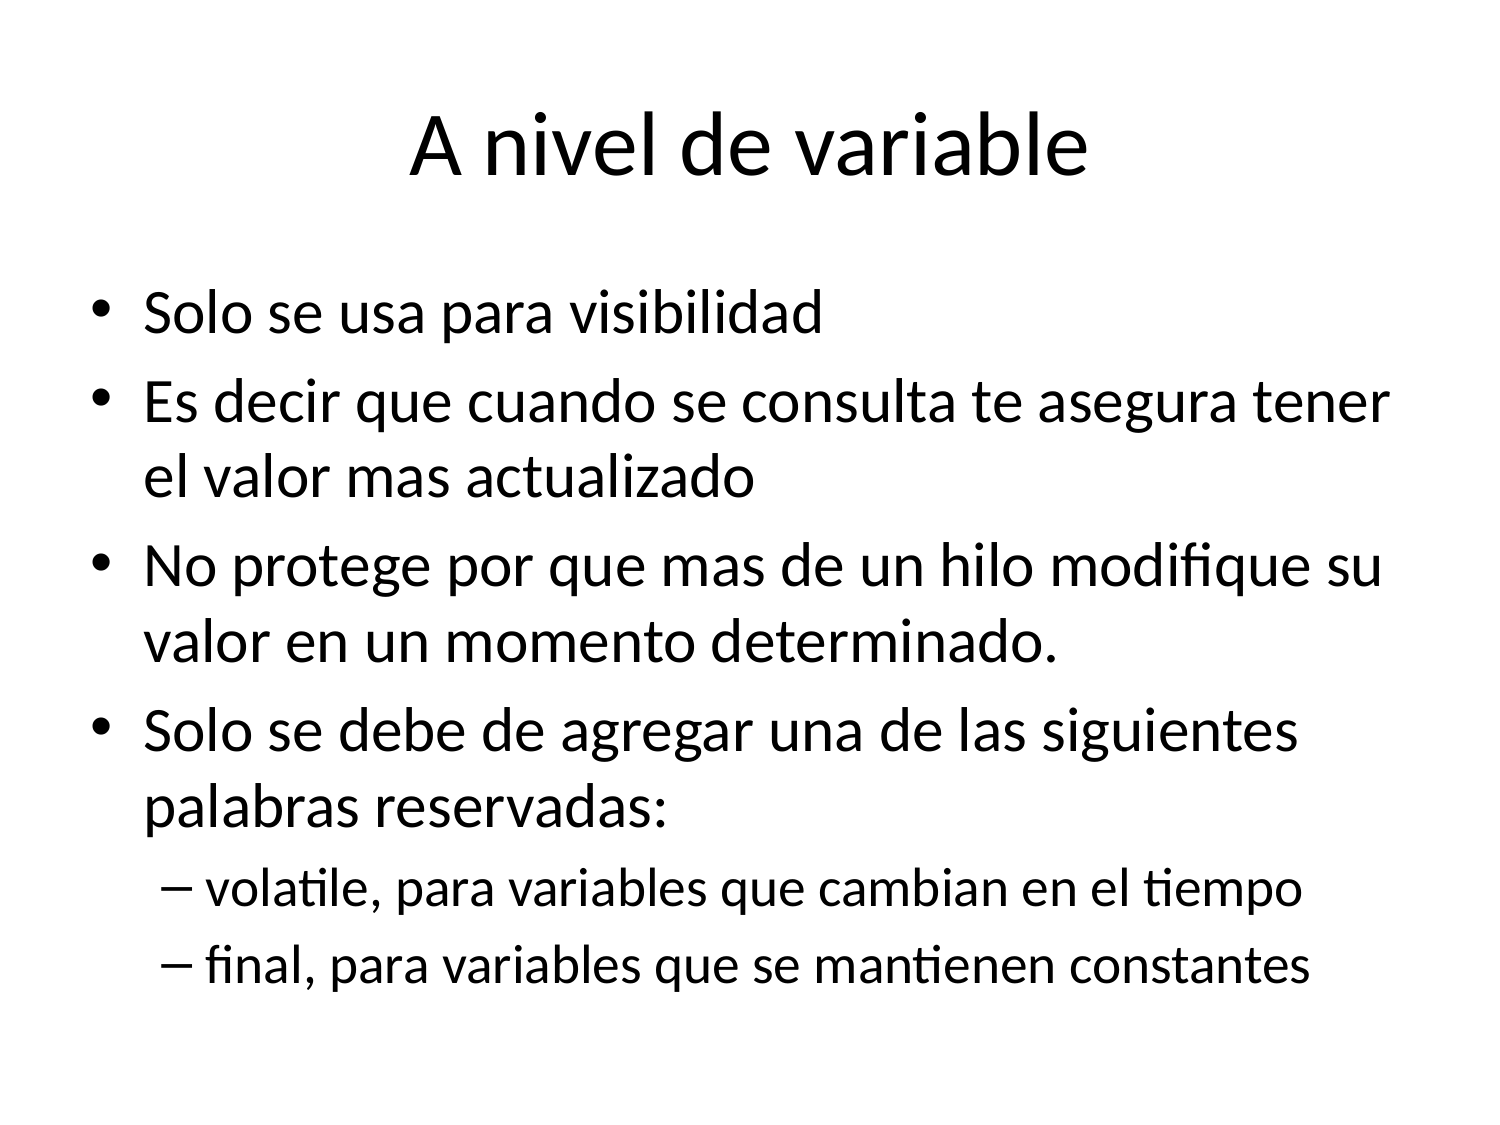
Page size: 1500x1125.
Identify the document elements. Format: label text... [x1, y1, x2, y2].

list Solo se usa para visibilidad Es decir que cuando se consulta te asegura tener el valor mas actualizado No protege por que mas de un hilo modifique su valor en un momento determinado. Solo se debe de agregar una de las siguientes palabras reservadas: volatile, para variables que cambian en el tiempo final, para variables que se mantienen constantes [75, 262, 1425, 1005]
title A nivel de variable [75, 45, 1425, 233]
